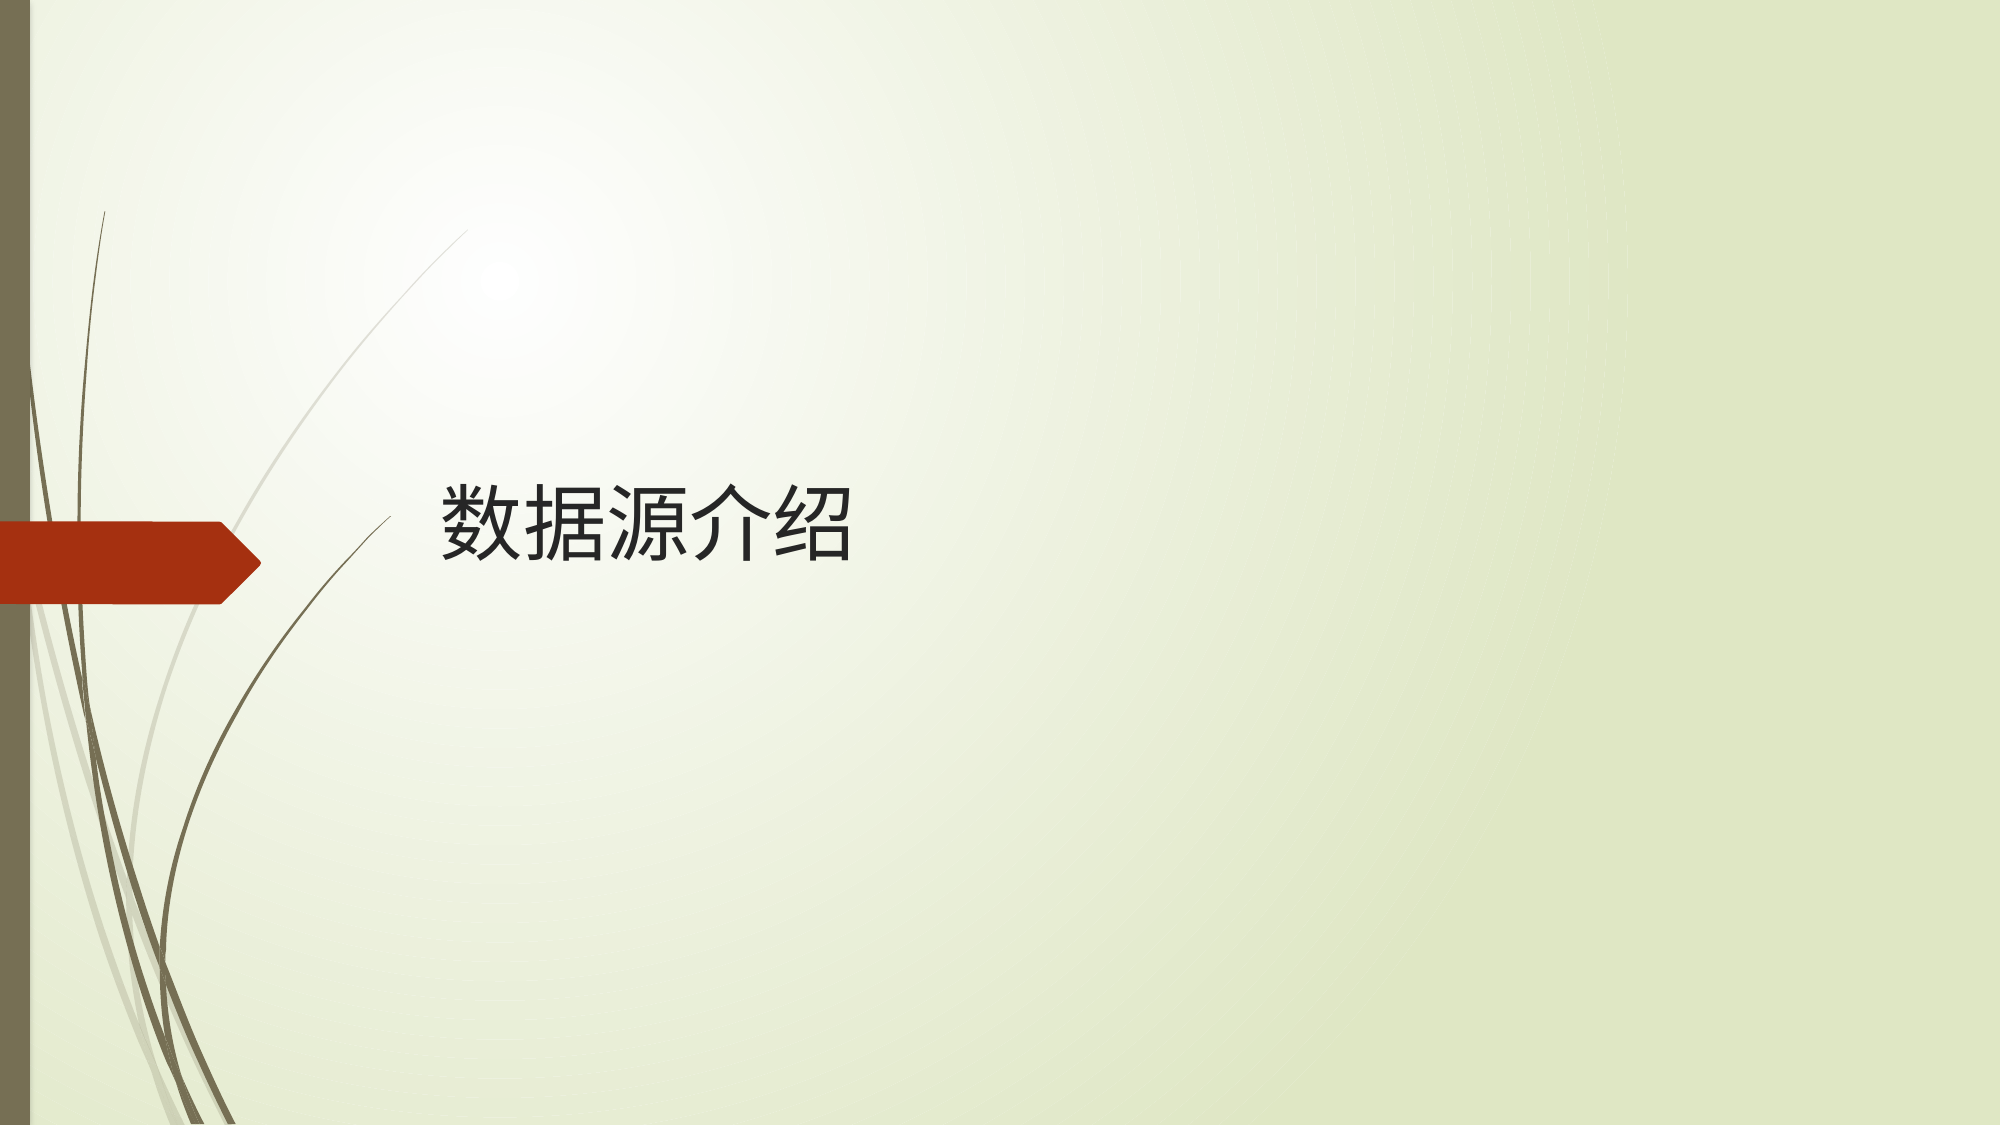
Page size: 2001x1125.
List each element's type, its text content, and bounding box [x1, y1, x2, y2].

title 数据源介绍 [424, 337, 1888, 579]
